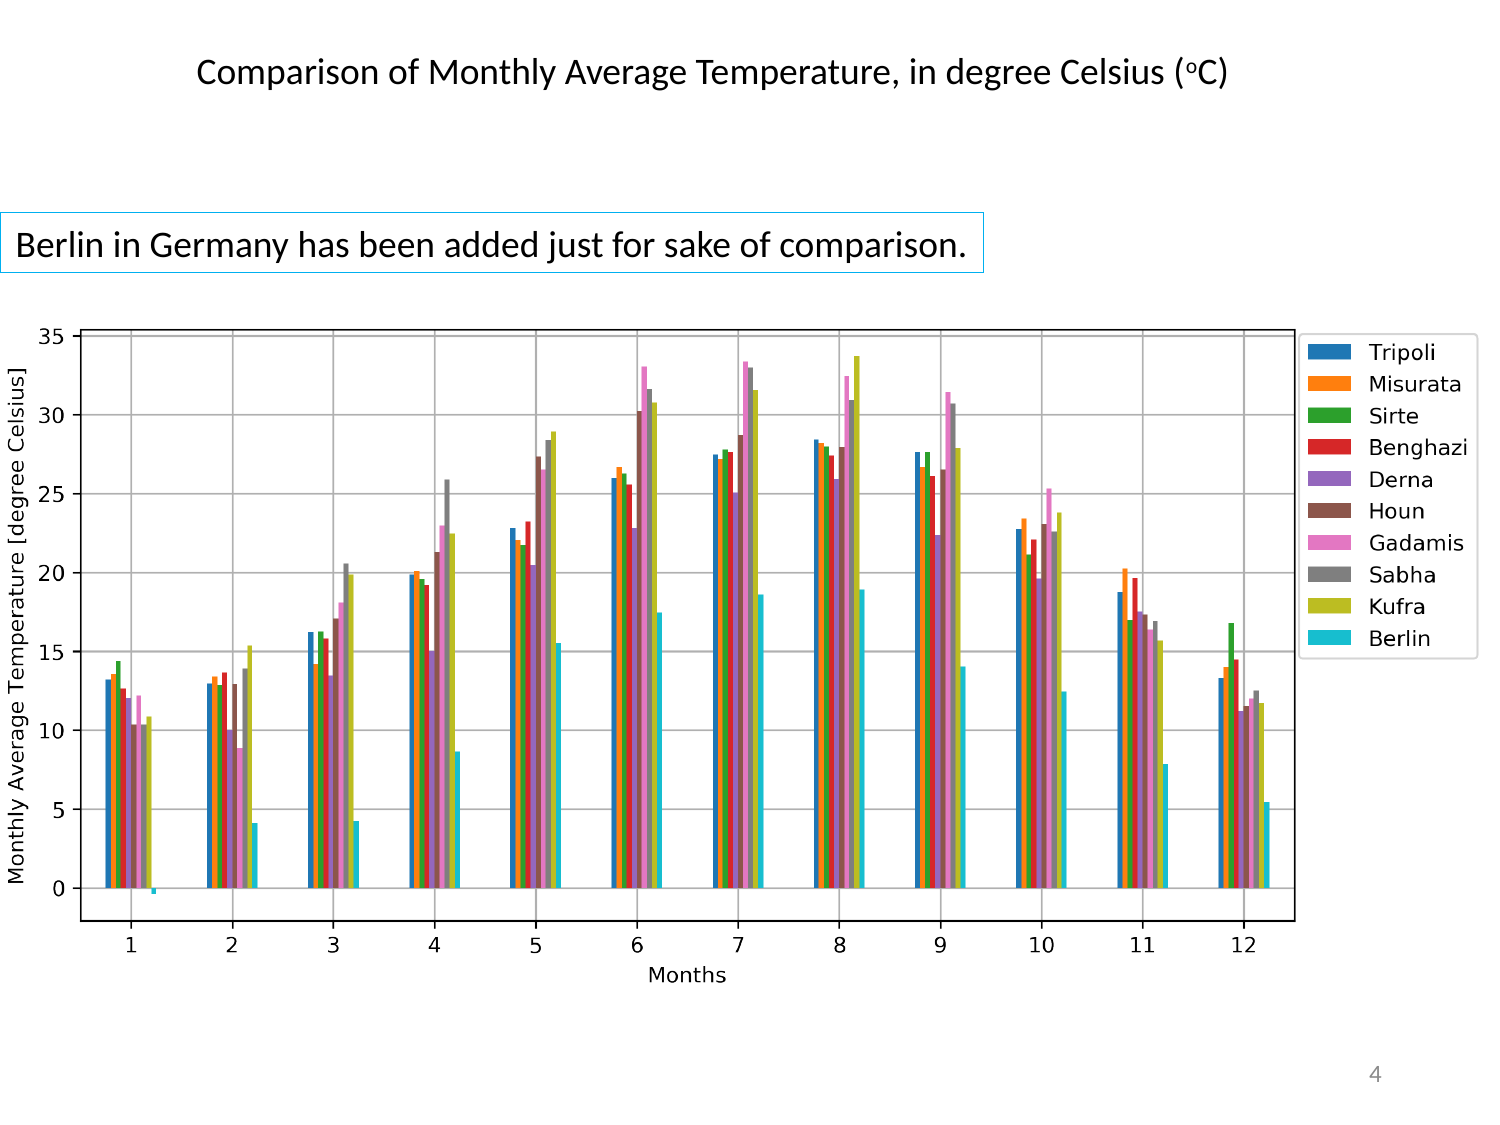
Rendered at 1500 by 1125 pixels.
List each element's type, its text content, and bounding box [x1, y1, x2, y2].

text_box Comparison of Monthly Average Temperature, in degree Celsius (oC) [162, 40, 1272, 100]
slide_number 4 [1059, 1042, 1397, 1103]
text_box Berlin in Germany has been added just for sake of comparison. [0, 212, 984, 273]
picture [0, 312, 1493, 1003]
